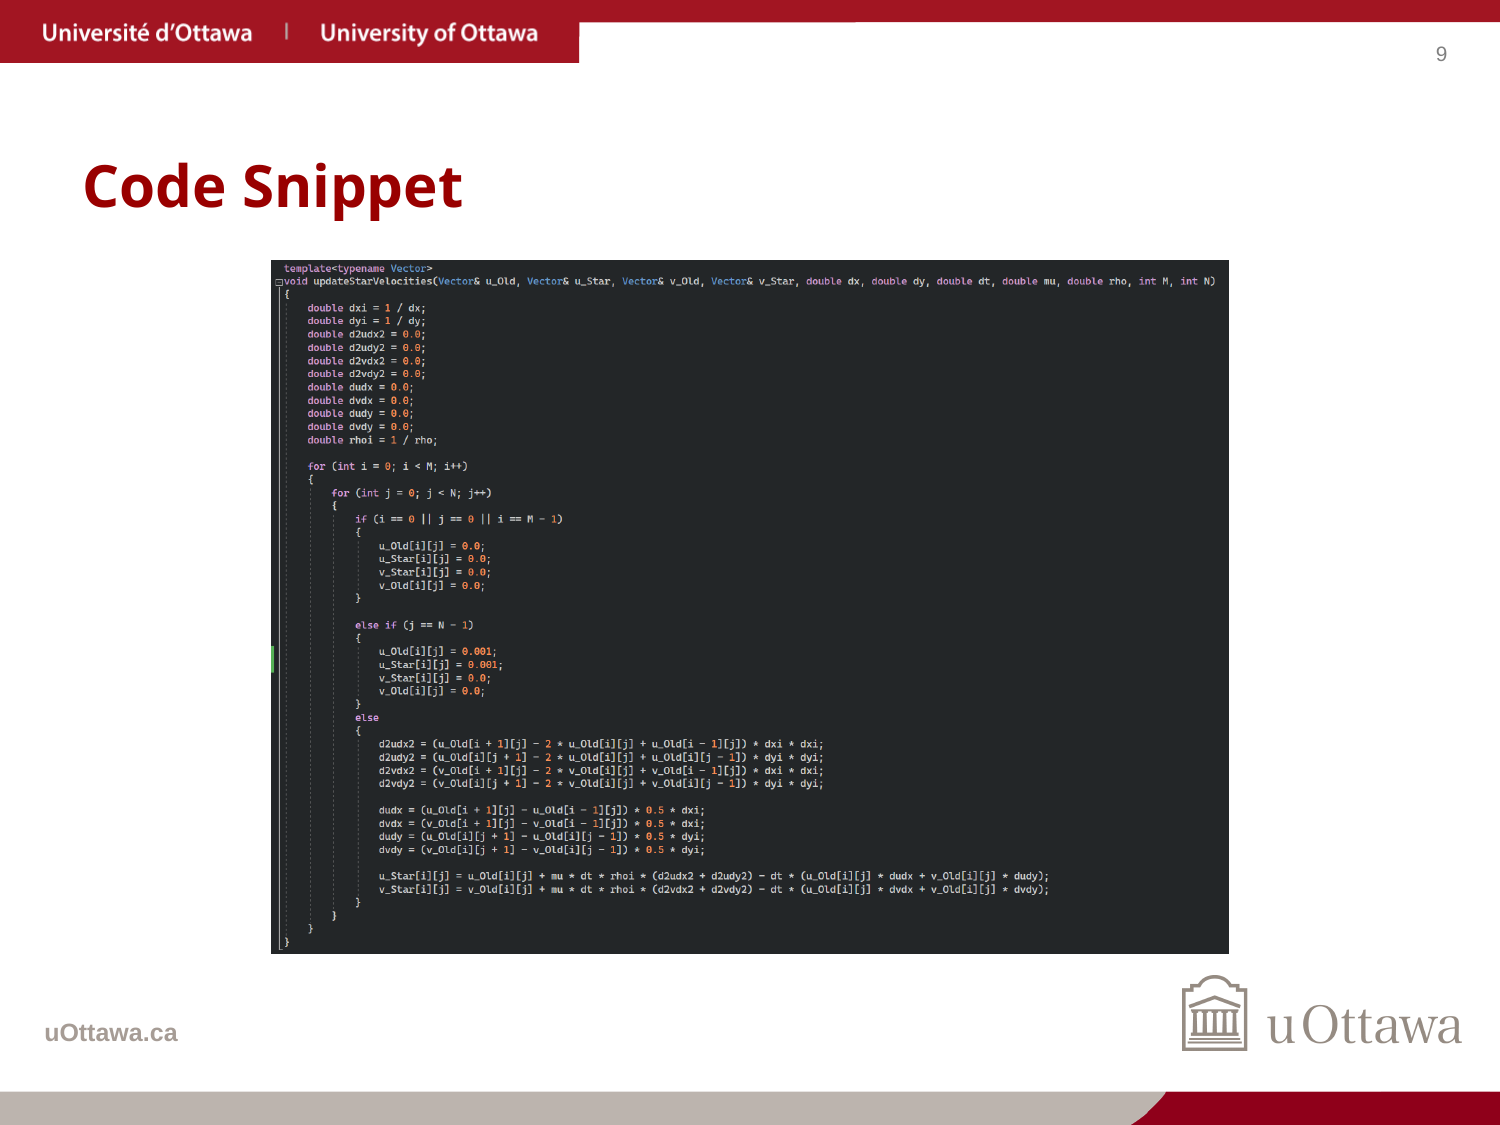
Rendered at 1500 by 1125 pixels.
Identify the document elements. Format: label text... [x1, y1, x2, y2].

picture [0, 0, 1500, 63]
title Code Snippet [67, 113, 1344, 256]
picture [0, 1092, 1500, 1125]
picture [271, 259, 1229, 955]
picture [1182, 975, 1462, 1051]
